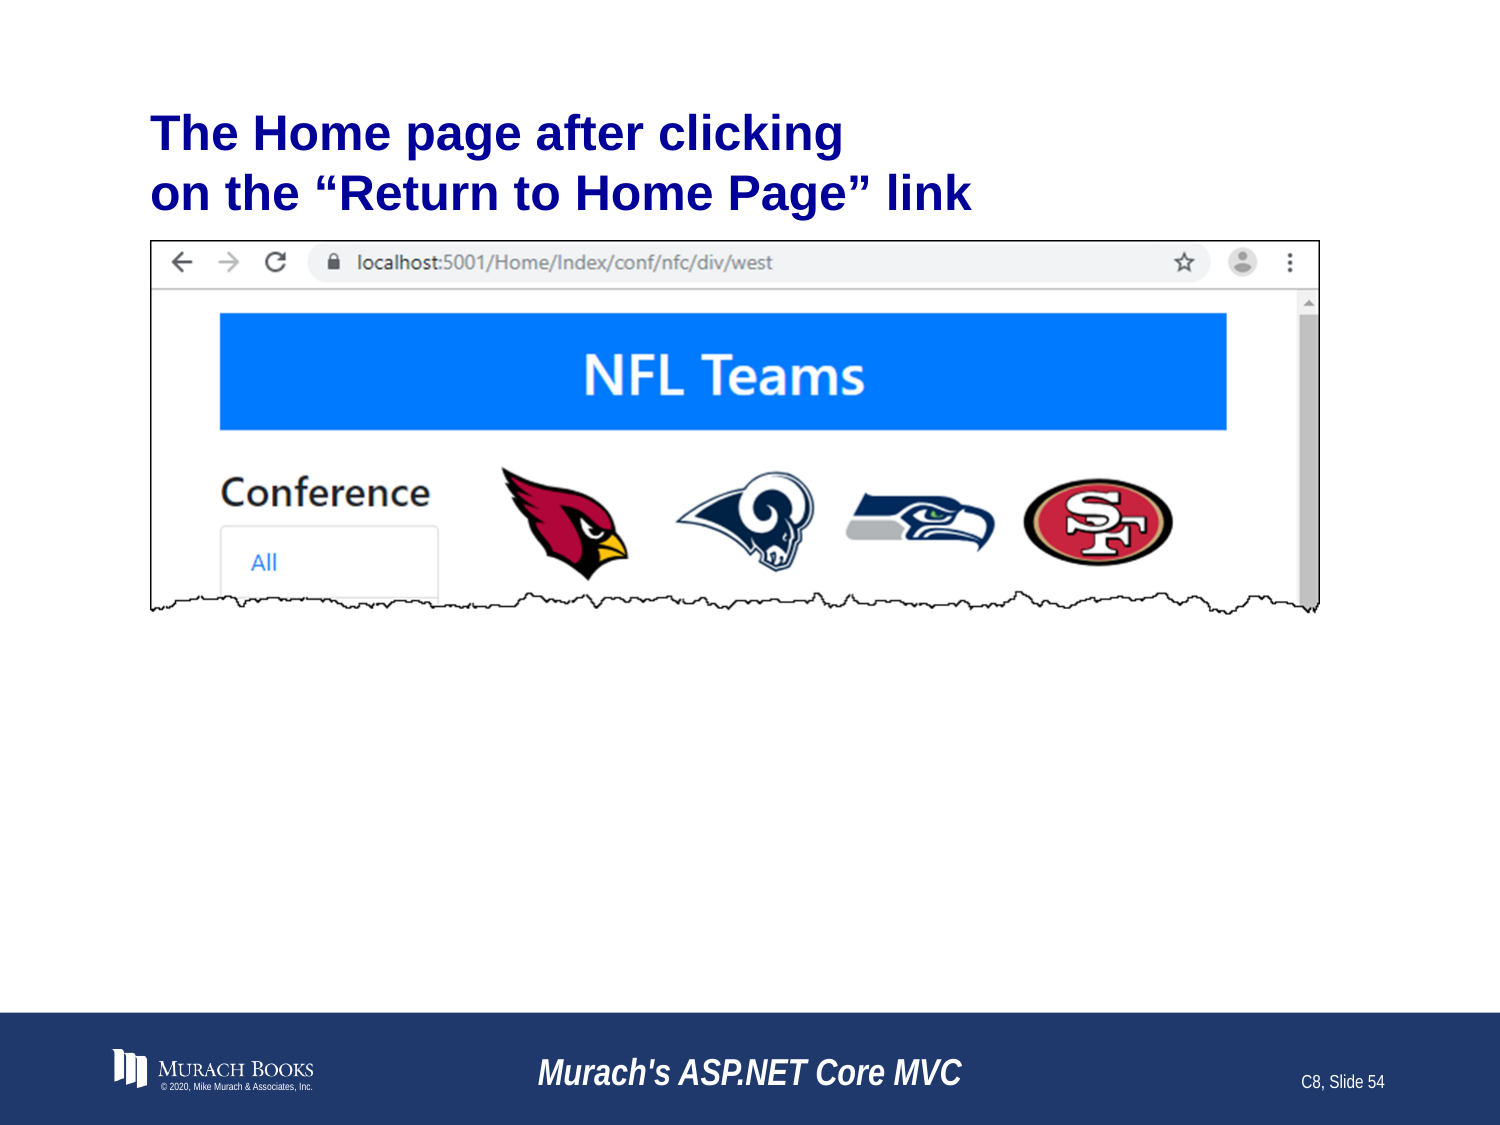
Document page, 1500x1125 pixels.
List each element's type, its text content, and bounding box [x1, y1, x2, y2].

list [149, 239, 1320, 616]
slide_number C8, Slide 54 [1087, 1025, 1400, 1100]
footer © 2020, Mike Murach & Associates, Inc. [12, 1025, 463, 1100]
title The Home page after clicking on the “Return to Home Page” link [150, 99, 1350, 222]
slide_number Murach's ASP.NET Core MVC [463, 1025, 1050, 1100]
